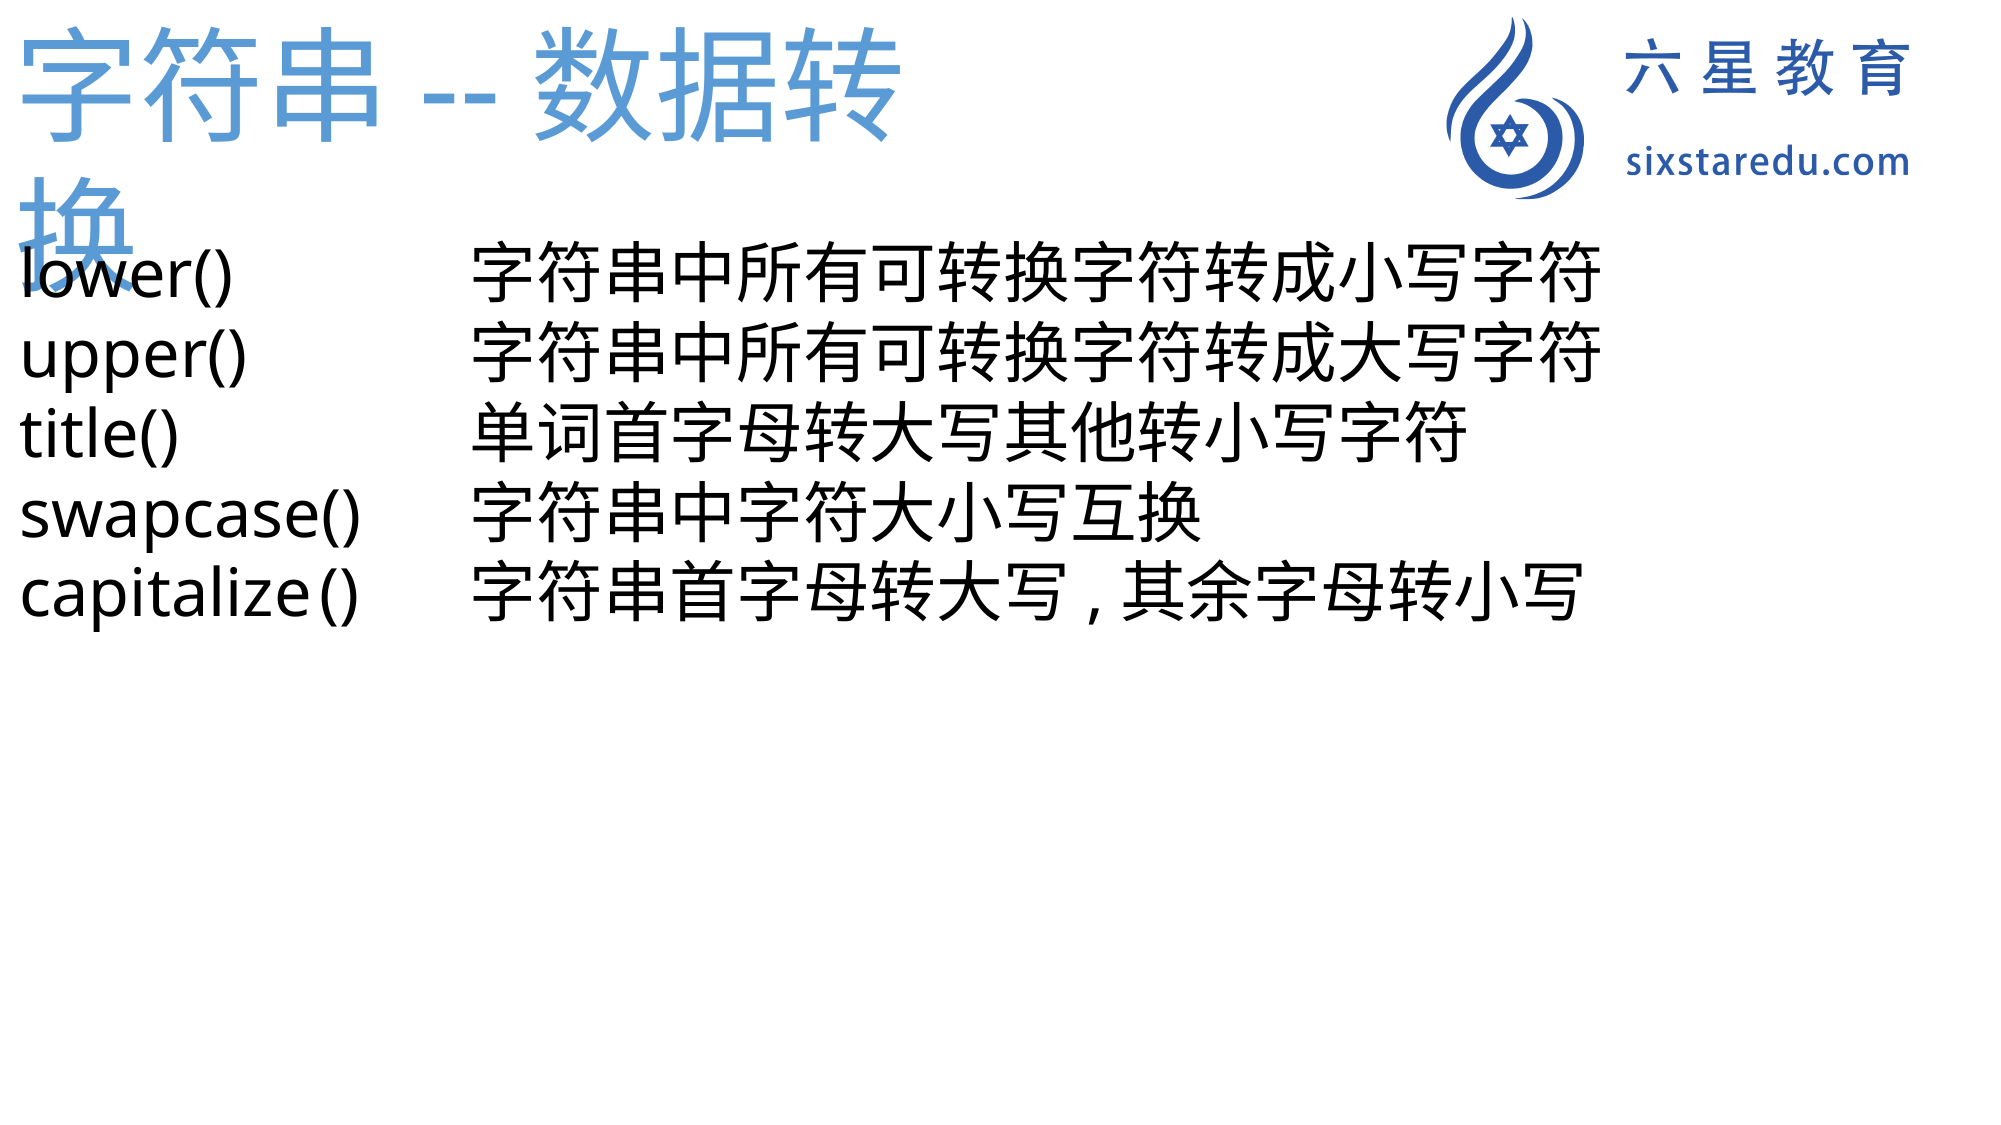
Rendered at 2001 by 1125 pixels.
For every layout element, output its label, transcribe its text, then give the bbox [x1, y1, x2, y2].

text_box lower() 字符串中所有可转换字符转成小写字符 upper() 字符串中所有可转换字符转成大写字符 title() 单词首字母转大写其他转小写字符 swapcase() 字符串中字符大小写互换 capitalize () 字符串首字母转大写,其余字母转小写 [4, 223, 2000, 638]
text_box 字符串--数据转换 [0, 0, 1014, 315]
picture [1305, 0, 2000, 274]
